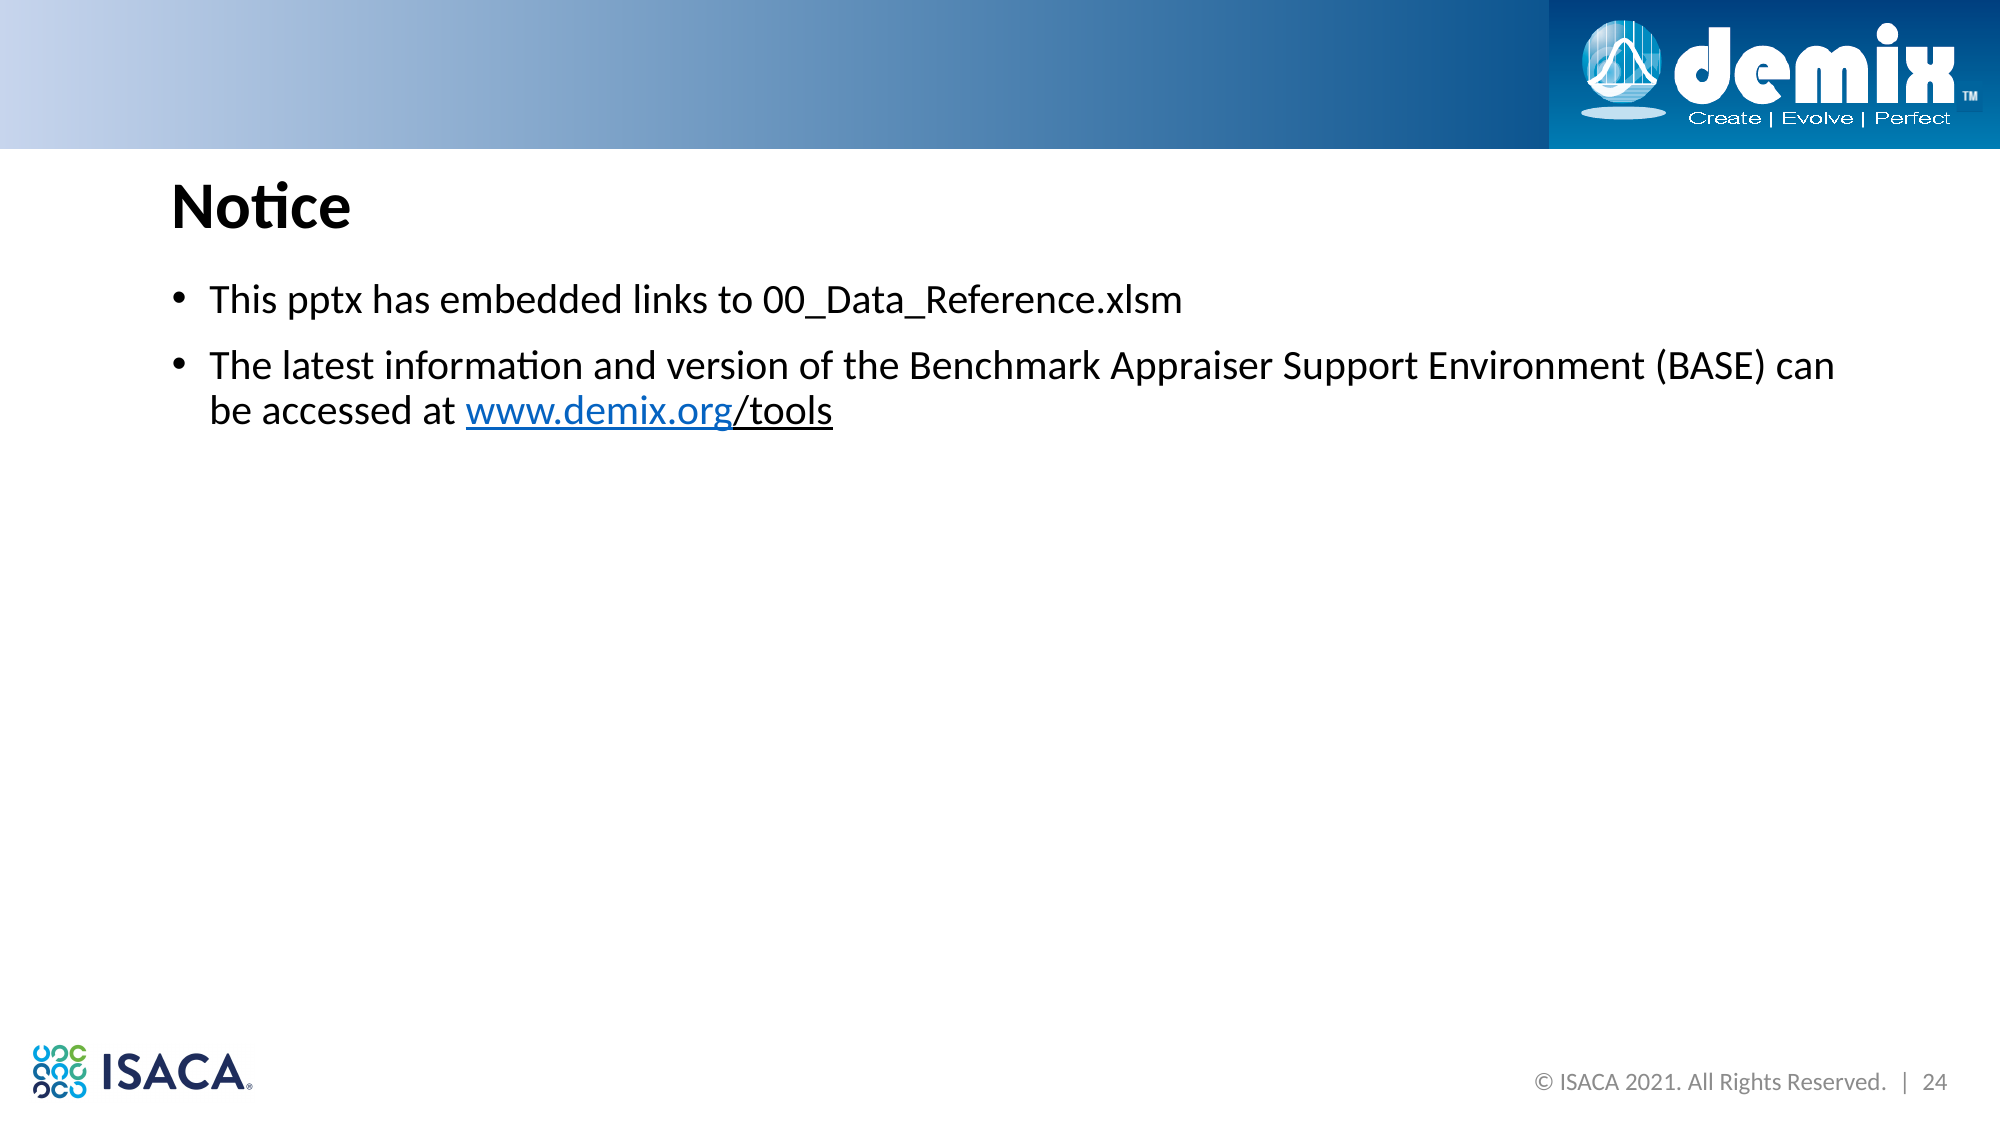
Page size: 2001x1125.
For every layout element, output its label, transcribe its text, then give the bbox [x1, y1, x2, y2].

picture [29, 1043, 255, 1103]
title Notice [156, 157, 1863, 257]
picture [1582, 106, 1665, 119]
list This pptx has embedded links to 00_Data_Reference.xlsm The latest information and version of the Benchmark Appraiser Support Environment (BASE) can be accessed at www.demix.org/tools [156, 270, 1863, 1014]
picture [1549, 0, 2000, 111]
